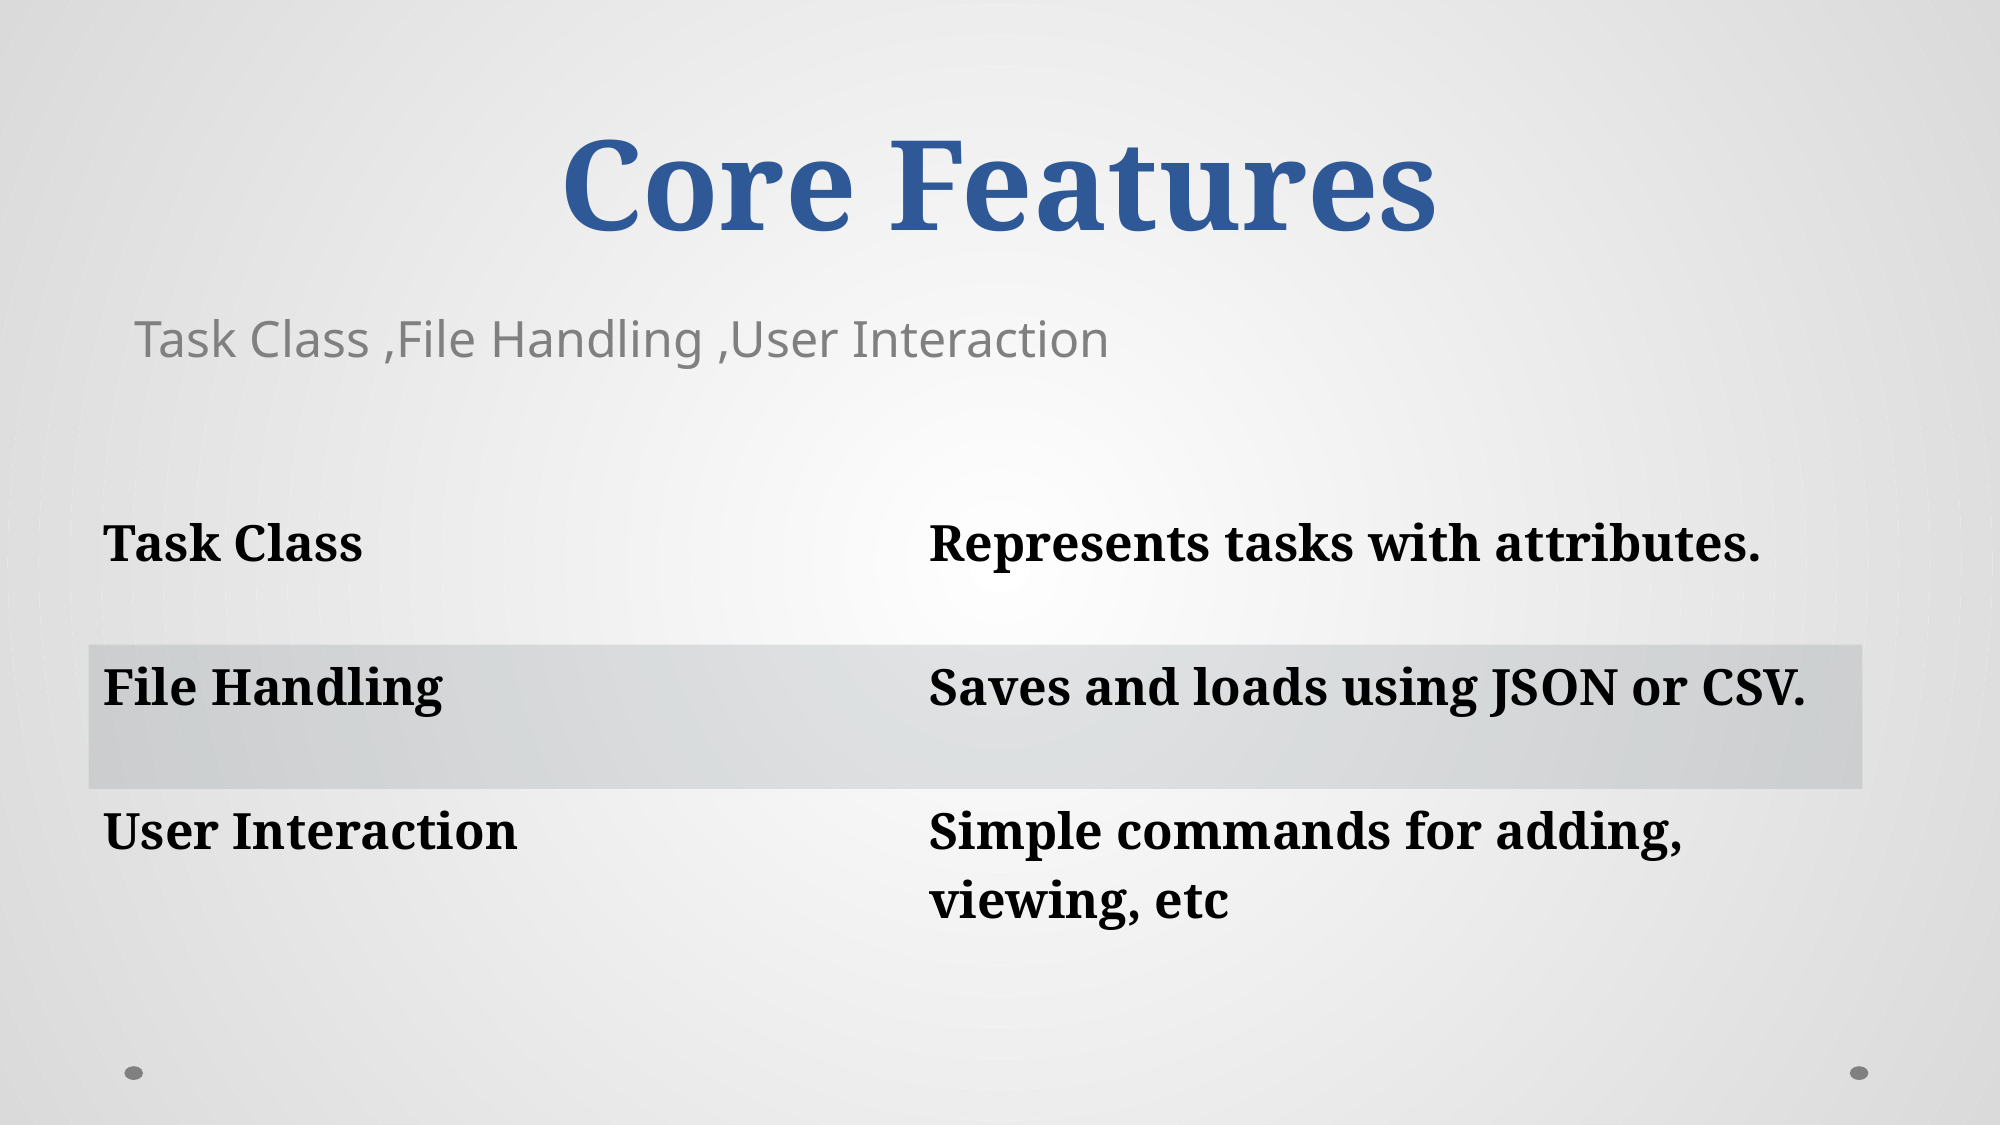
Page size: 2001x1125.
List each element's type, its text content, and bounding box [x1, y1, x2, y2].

table_cell File Handling [89, 645, 914, 789]
table_header Represents tasks with attributes. [914, 500, 1862, 645]
table_header Task Class [89, 500, 914, 645]
table_cell User Interaction [89, 789, 914, 940]
title Core Features [99, 0, 1900, 263]
table_cell Saves and loads using JSON or CSV. [914, 645, 1862, 789]
table_cell Simple commands for adding, viewing, etc [914, 789, 1862, 940]
list Task Class ,File Handling ,User Interaction [119, 299, 1863, 409]
